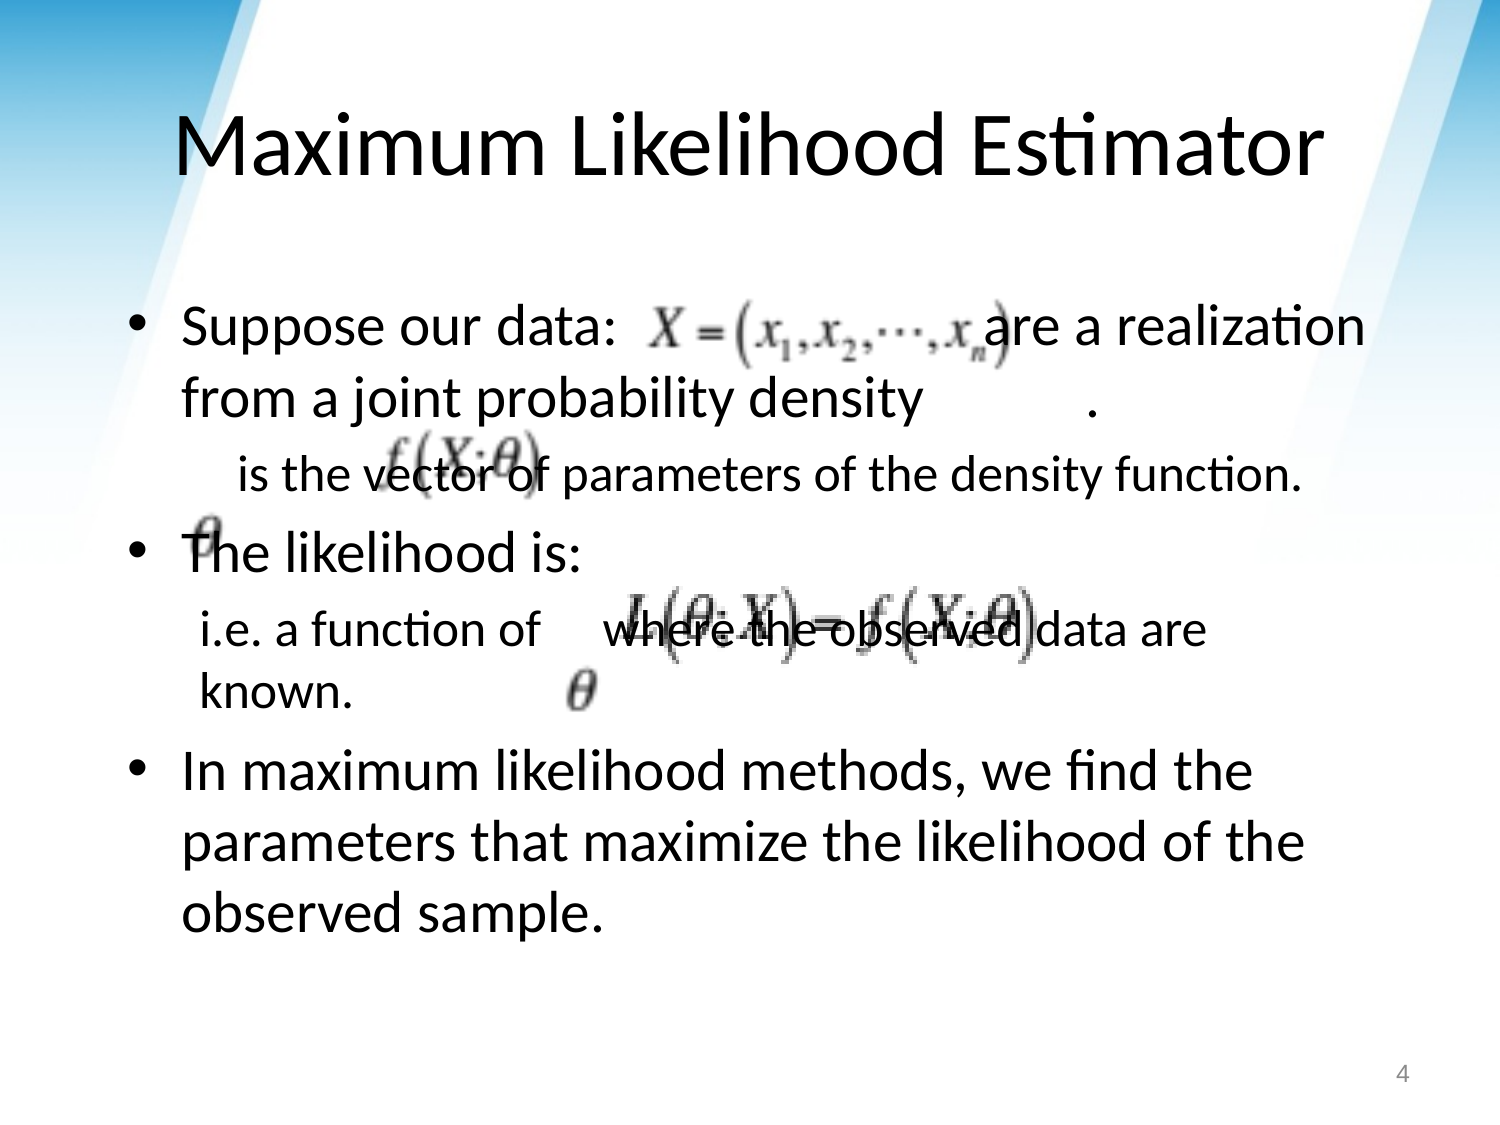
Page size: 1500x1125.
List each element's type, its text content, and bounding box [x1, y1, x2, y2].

picture [0, 0, 1500, 771]
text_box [612, 573, 1046, 669]
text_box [641, 290, 1017, 374]
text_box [371, 420, 547, 504]
slide_number 4 [1074, 1042, 1425, 1103]
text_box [560, 656, 606, 720]
title Maximum Likelihood Estimator [75, 45, 1425, 233]
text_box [185, 503, 231, 566]
list Suppose our data: are a realization from a joint probability density . is the vector of parameters of the density function. The likelihood is: i.e. a function of where the observed data are known. In maximum likelihood methods, we find the parameters that maximize the likelihood of the observed sample. [112, 278, 1388, 1024]
